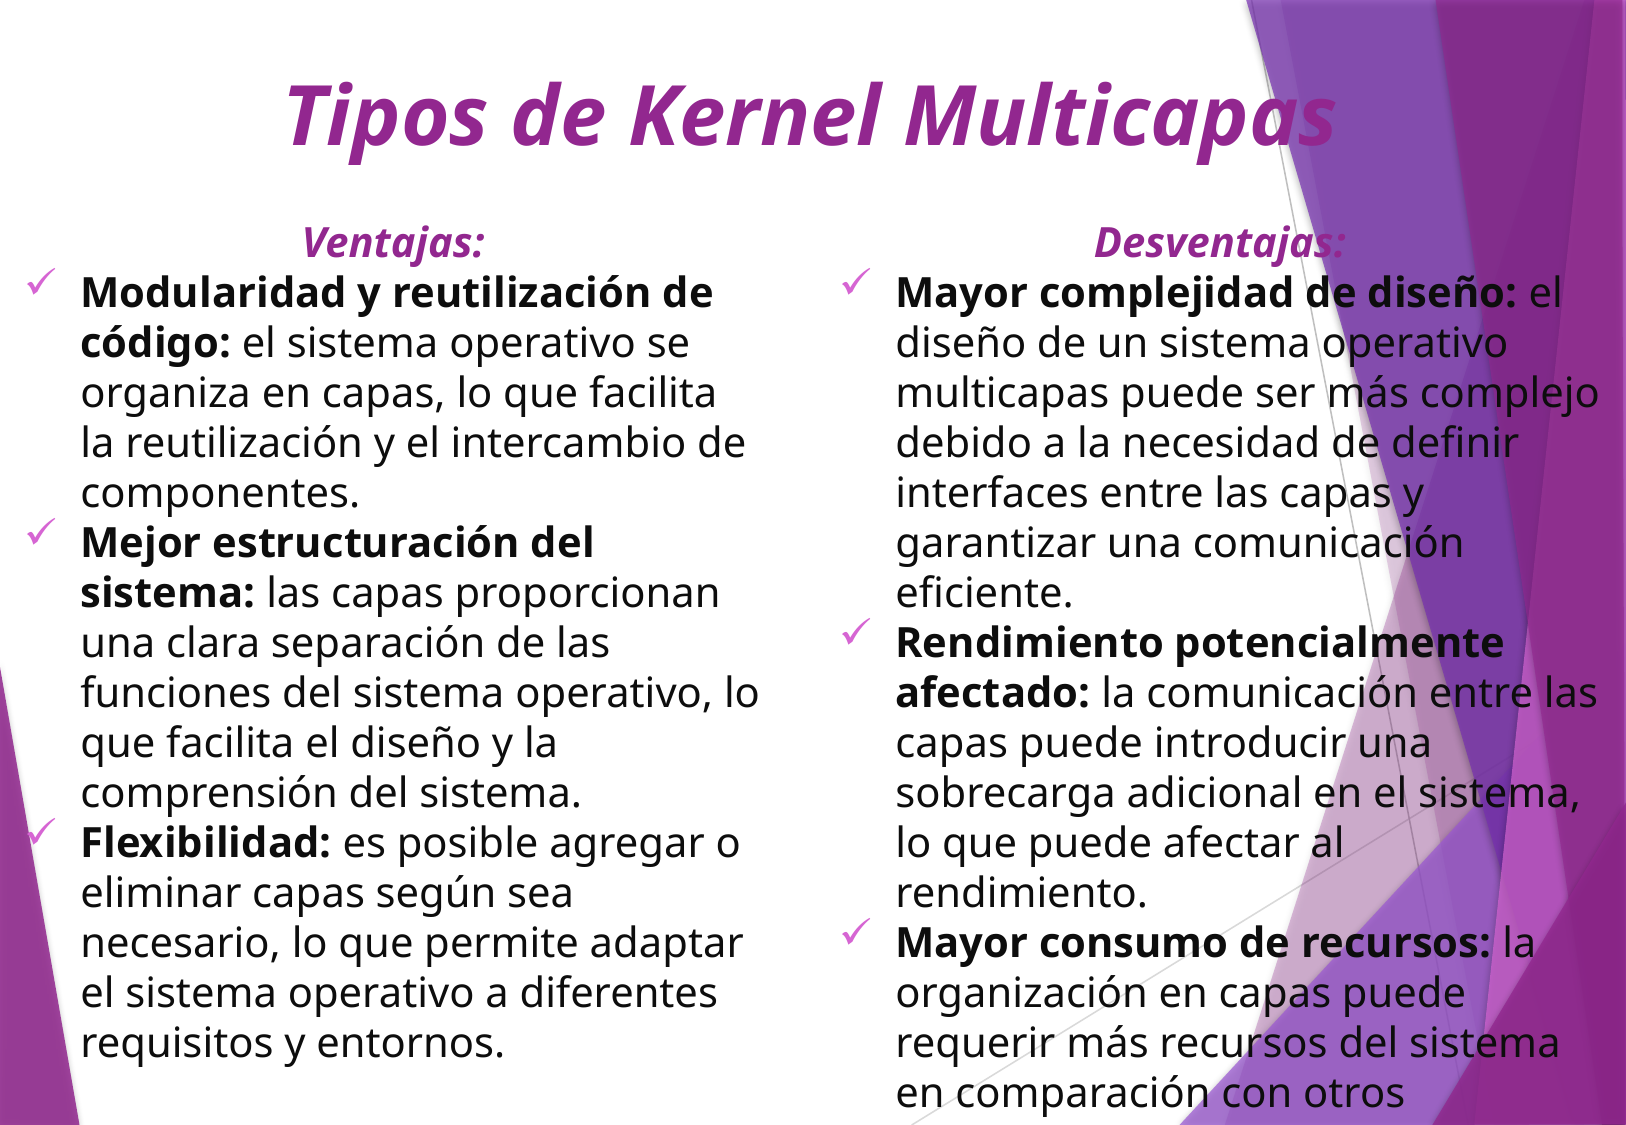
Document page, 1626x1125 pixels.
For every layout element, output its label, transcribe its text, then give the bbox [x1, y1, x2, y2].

text_box Tipos de Kernel Multicapas [0, 54, 1624, 170]
text_box Desventajas: Mayor complejidad de diseño: el diseño de un sistema operativo multicapas puede ser más complejo debido a la necesidad de definir interfaces entre las capas y garantizar una comunicación eficiente. Rendimiento potencialmente afectado: la comunicación entre las capas puede introducir una sobrecarga adicional en el sistema, lo que puede afectar al rendimiento. Mayor consumo de recursos: la organización en capas puede requerir más recursos del sistema en comparación con otros enfoques. [824, 208, 1616, 1125]
text_box Ventajas: Modularidad y reutilización de código: el sistema operativo se organiza en capas, lo que facilita la reutilización y el intercambio de componentes. Mejor estructuración del sistema: las capas proporcionan una clara separación de las funciones del sistema operativo, lo que facilita el diseño y la comprensión del sistema. Flexibilidad: es posible agregar o eliminar capas según sea necesario, lo que permite adaptar el sistema operativo a diferentes requisitos y entornos. [9, 208, 777, 1074]
